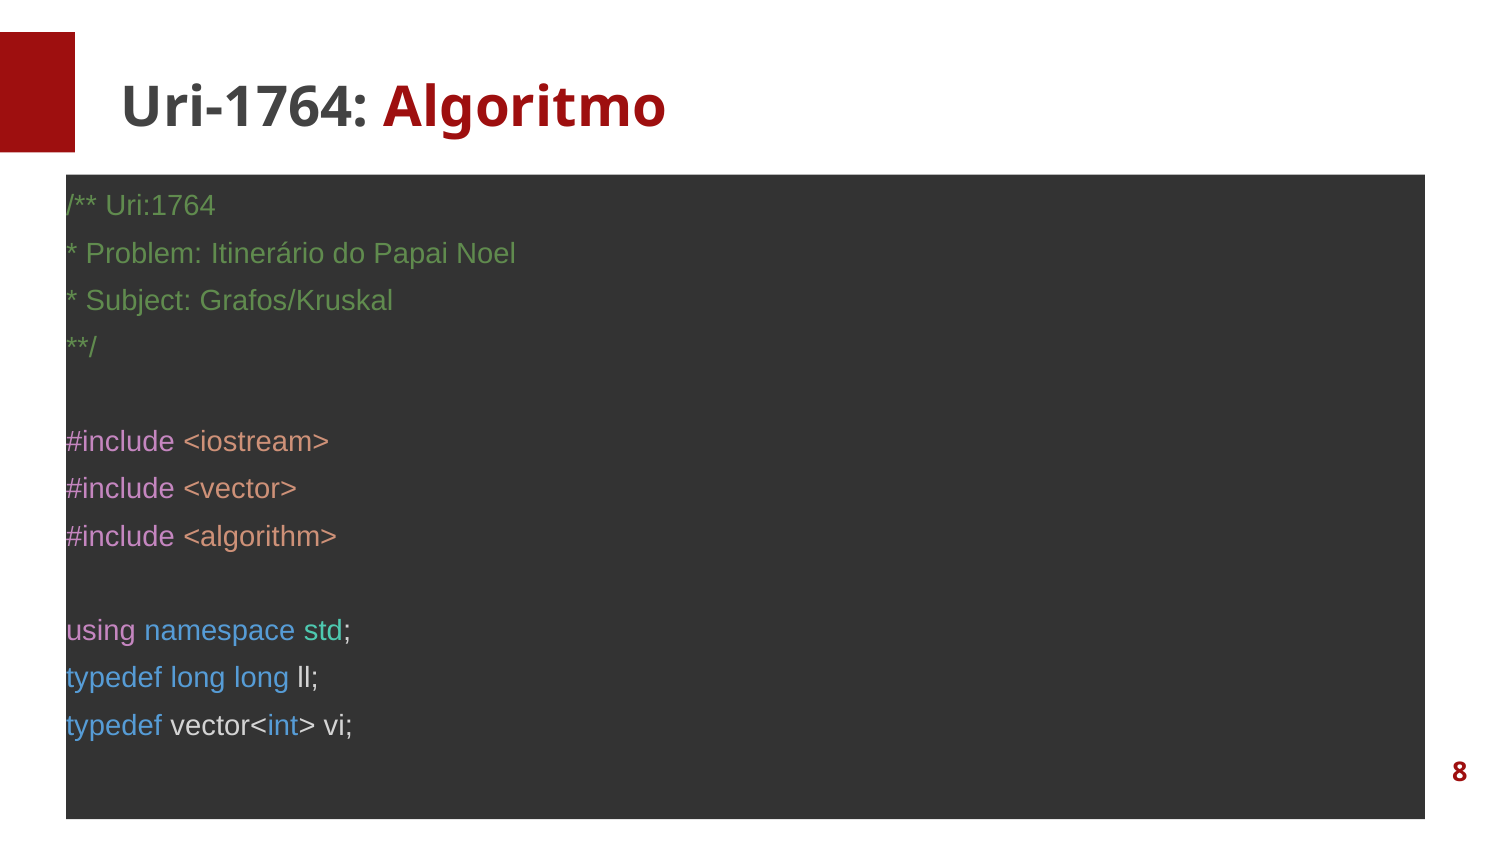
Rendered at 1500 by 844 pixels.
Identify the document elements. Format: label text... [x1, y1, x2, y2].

text_box /** Uri:1764 * Problem: Itinerário do Papai Noel * Subject: Grafos/Kruskal **/ #include <iostream> #include <vector> #include <algorithm> using namespace std; typedef long long ll; typedef vector<int> vi; [66, 174, 1425, 820]
text_box 1 [1425, 754, 1468, 819]
text_box Uri-1764: Algoritmo [107, 33, 1425, 174]
